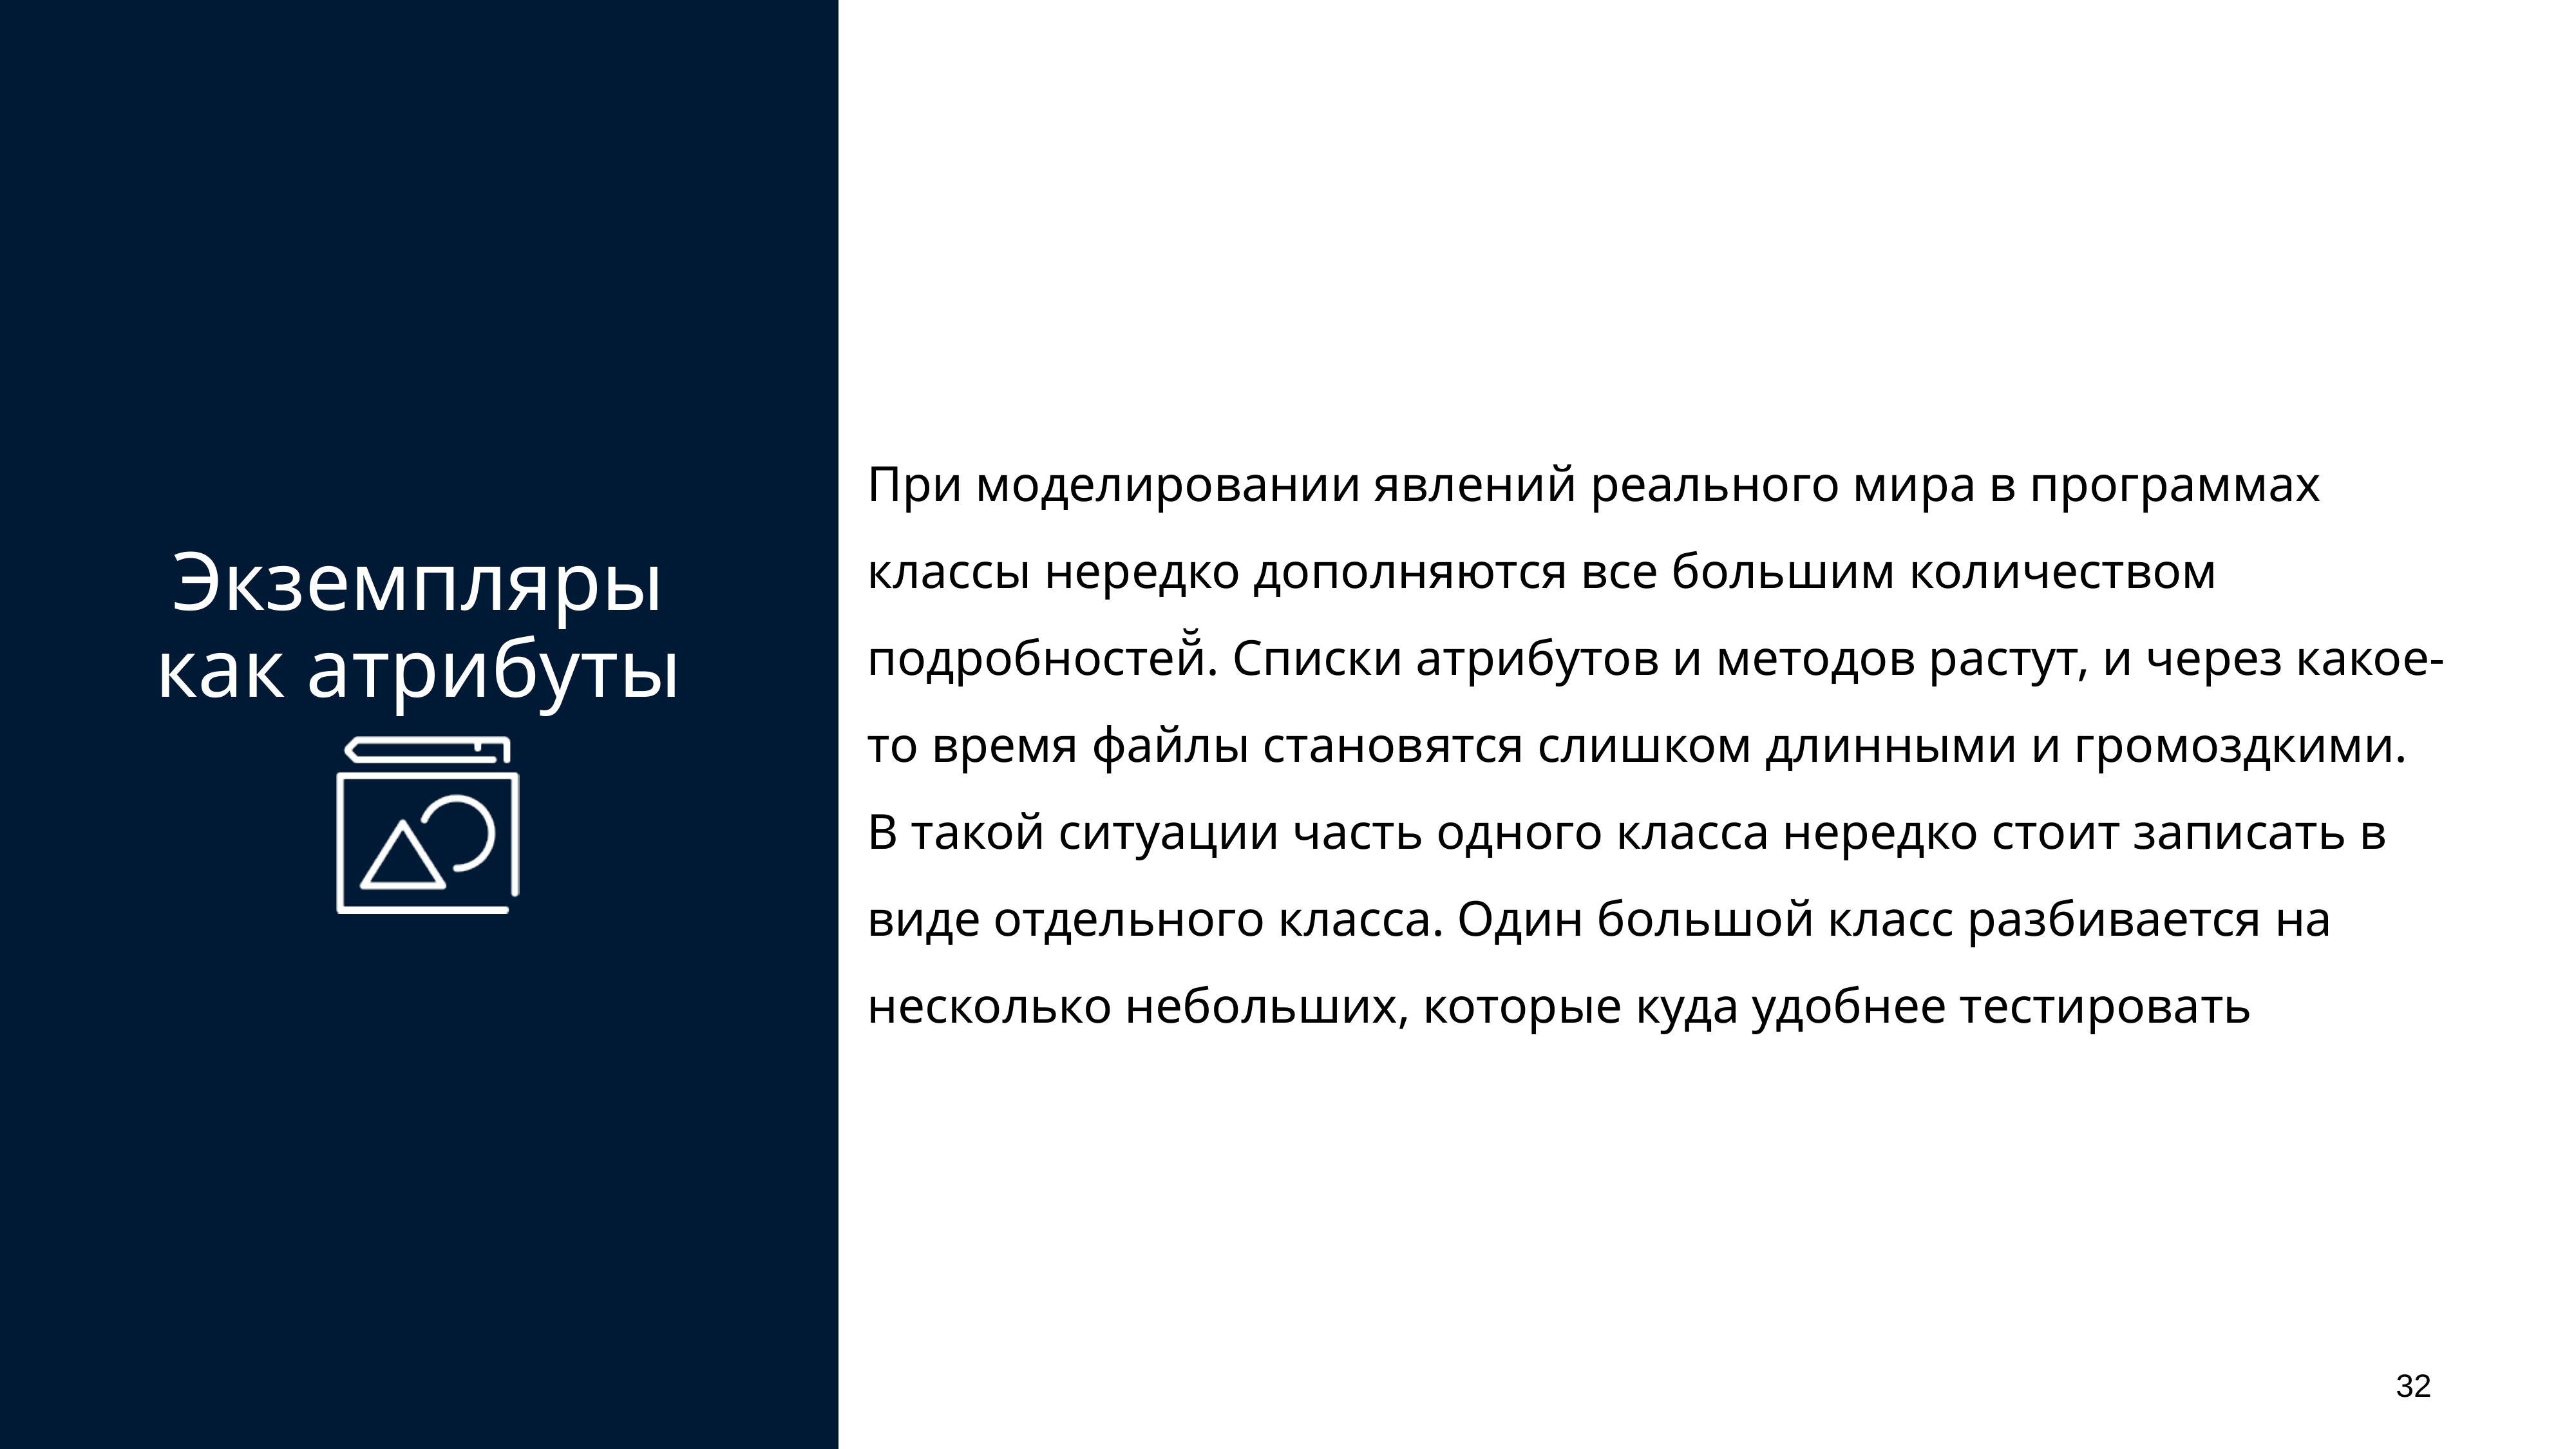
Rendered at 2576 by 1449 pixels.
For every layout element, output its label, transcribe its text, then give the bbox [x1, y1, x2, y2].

text_box Экземпляры как атрибуты [151, 502, 685, 676]
text_box При моделировании явлений реального мира в программах классы нередко дополняются все большим количеством подробностей̆. Списки атрибутов и методов растут, и через какое-то время файлы становятся слишком длинными и громоздкими. В такой ситуации часть одного класса нередко стоит записать в виде отдельного класса. Один большой класс разбивается на несколько небольших, которые куда удобнее тестировать [857, 419, 2459, 1037]
text_box [0, 0, 838, 1449]
slide_number 32 [2240, 1356, 2432, 1404]
picture [336, 736, 520, 914]
